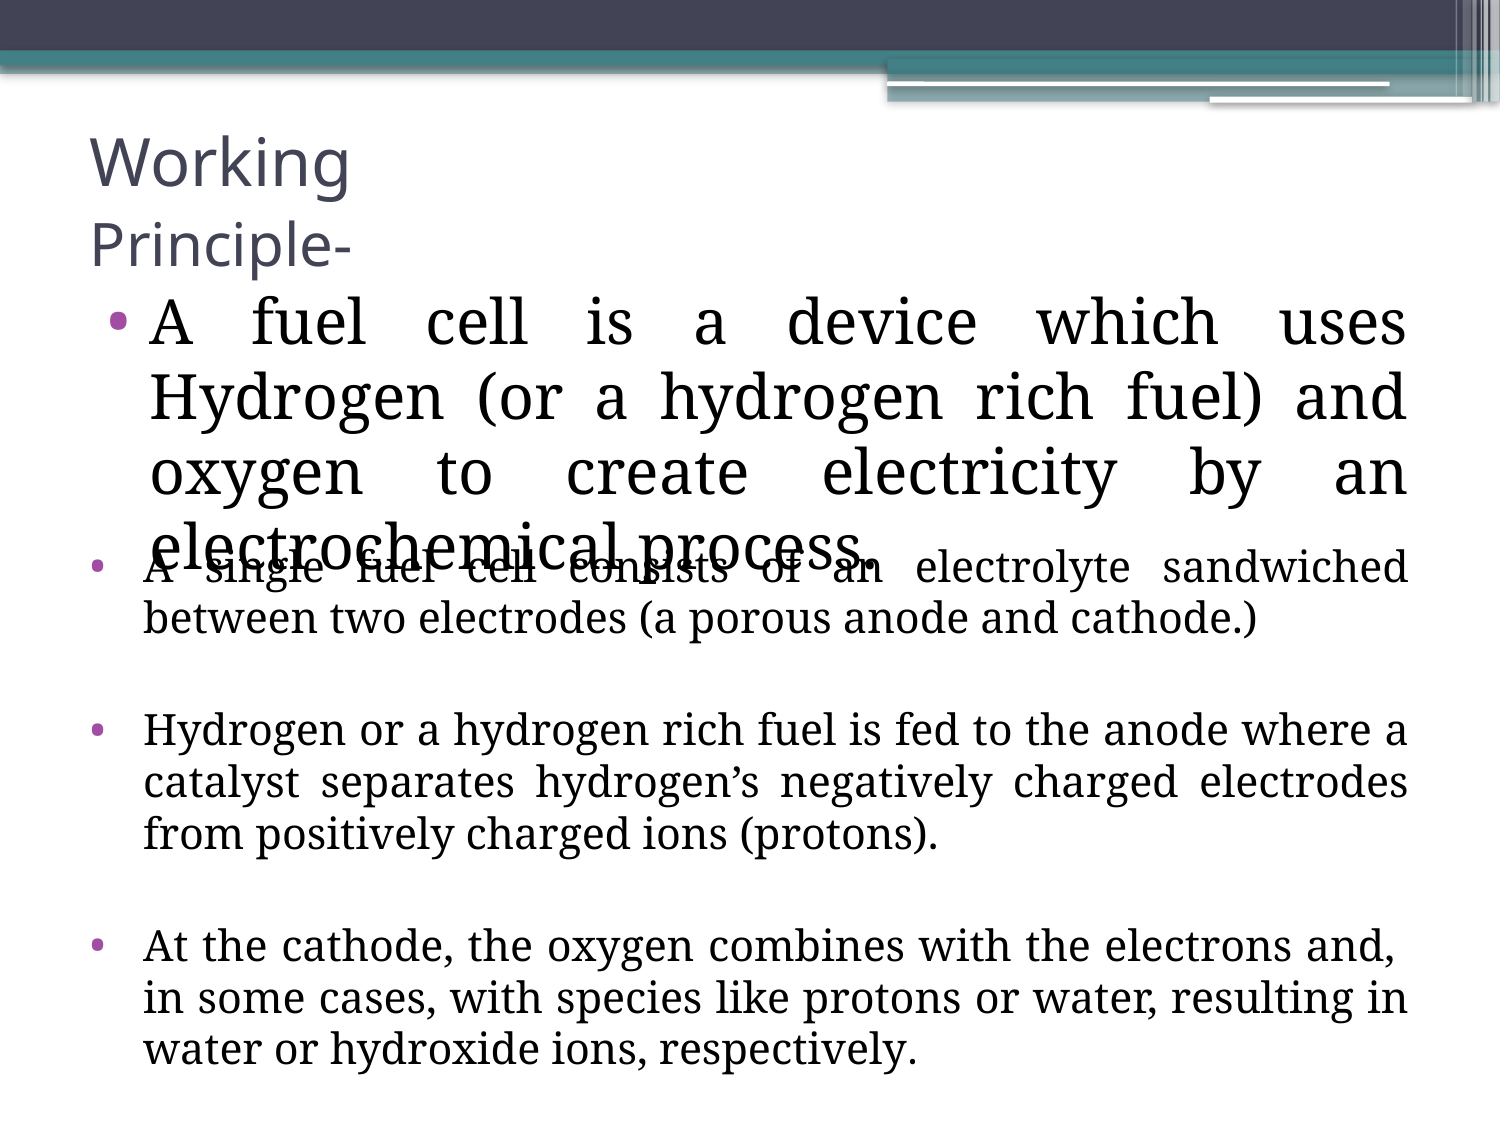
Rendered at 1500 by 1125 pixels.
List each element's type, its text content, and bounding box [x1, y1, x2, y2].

text_box A single fuel cell consists of an electrolyte sandwiched between two electrodes (a porous anode and cathode.) Hydrogen or a hydrogen rich fuel is fed to the anode where a catalyst separates hydrogen’s negatively charged electrodes from positively charged ions (protons). At the cathode, the oxygen combines with the electrons and, in some cases, with species like protons or water, resulting in water or hydroxide ions, respectively. [74, 531, 1425, 1088]
list A fuel cell is a device which uses Hydrogen (or a hydrogen rich fuel) and oxygen to create electricity by an electrochemical process. [75, 275, 1425, 525]
title Working Principle- [75, 112, 1425, 275]
